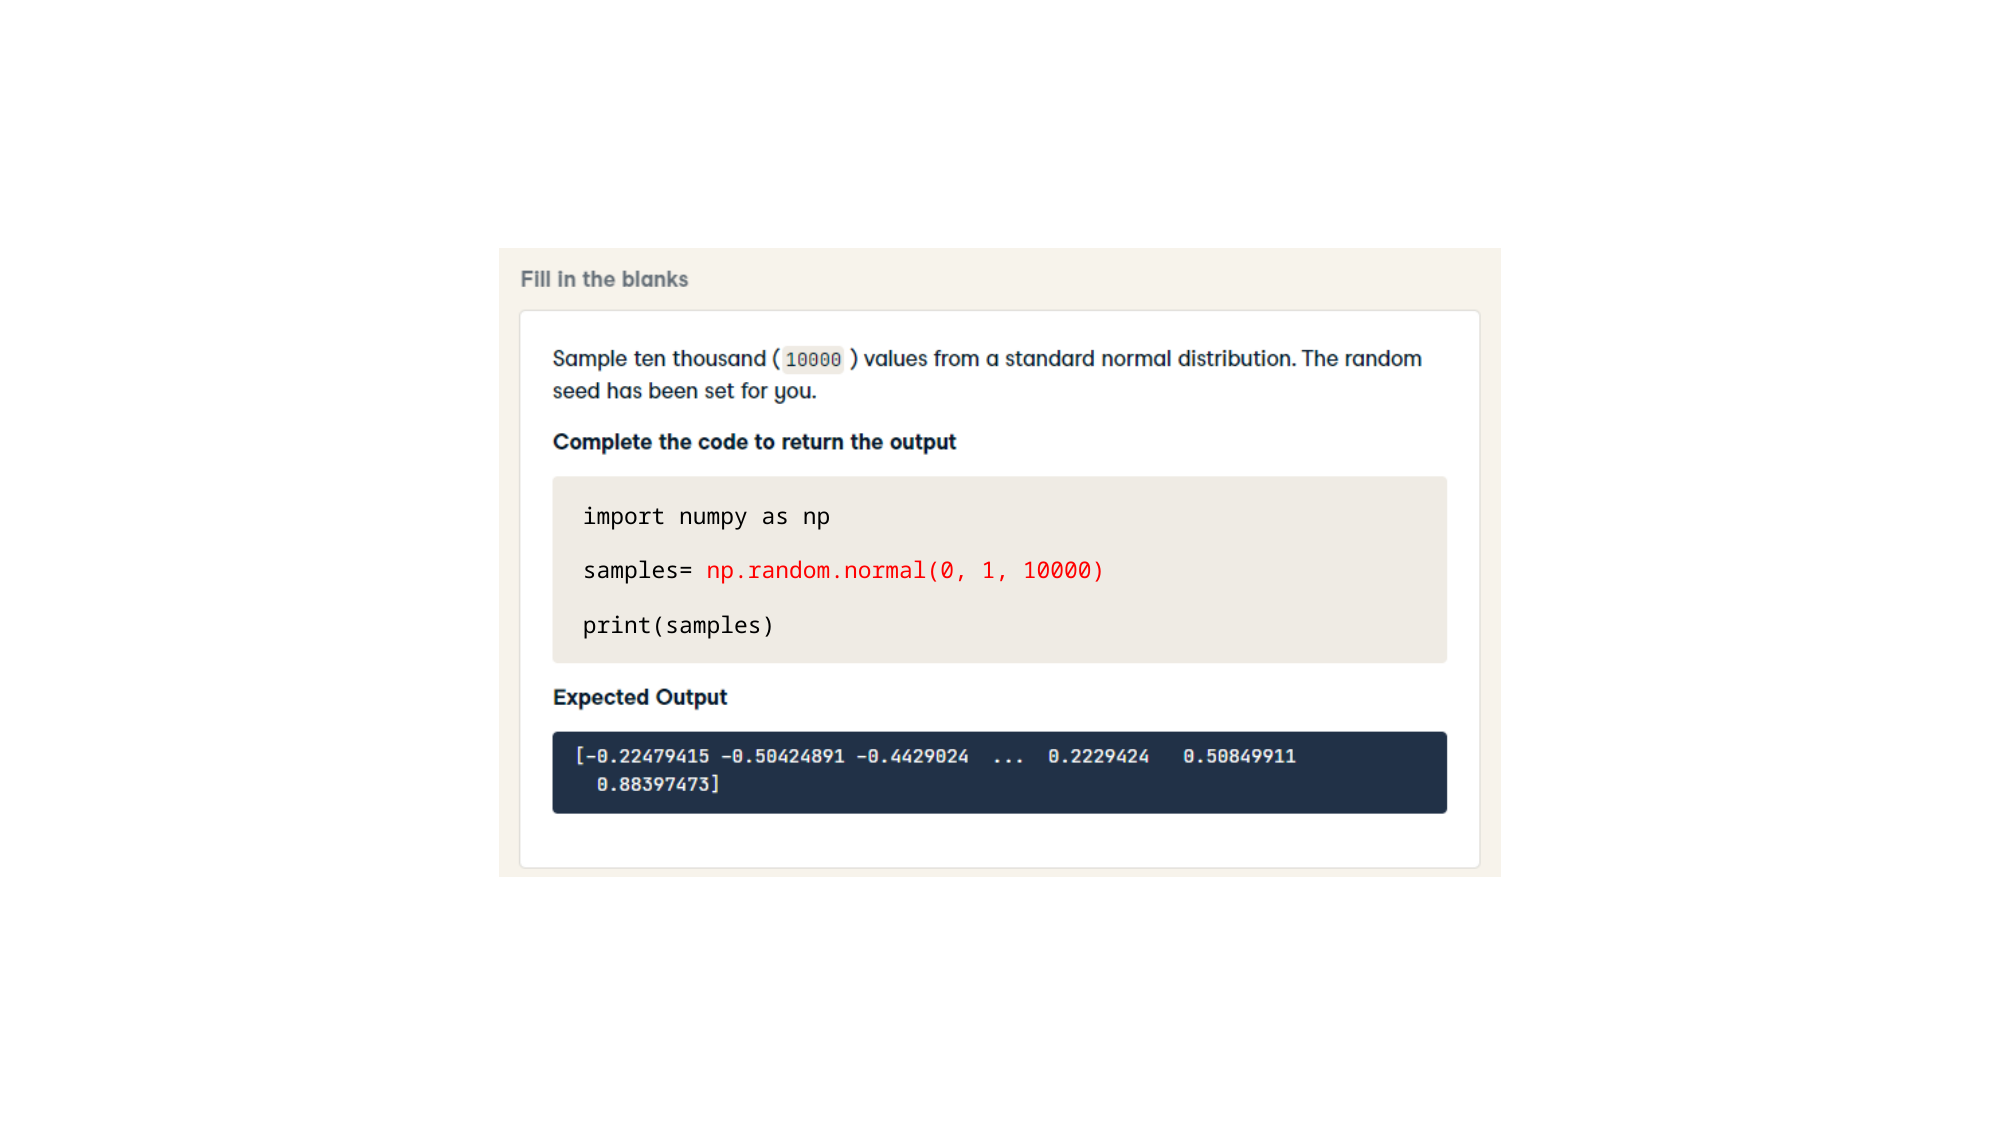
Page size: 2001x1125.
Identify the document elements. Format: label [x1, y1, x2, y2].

text_box [499, 248, 1501, 877]
